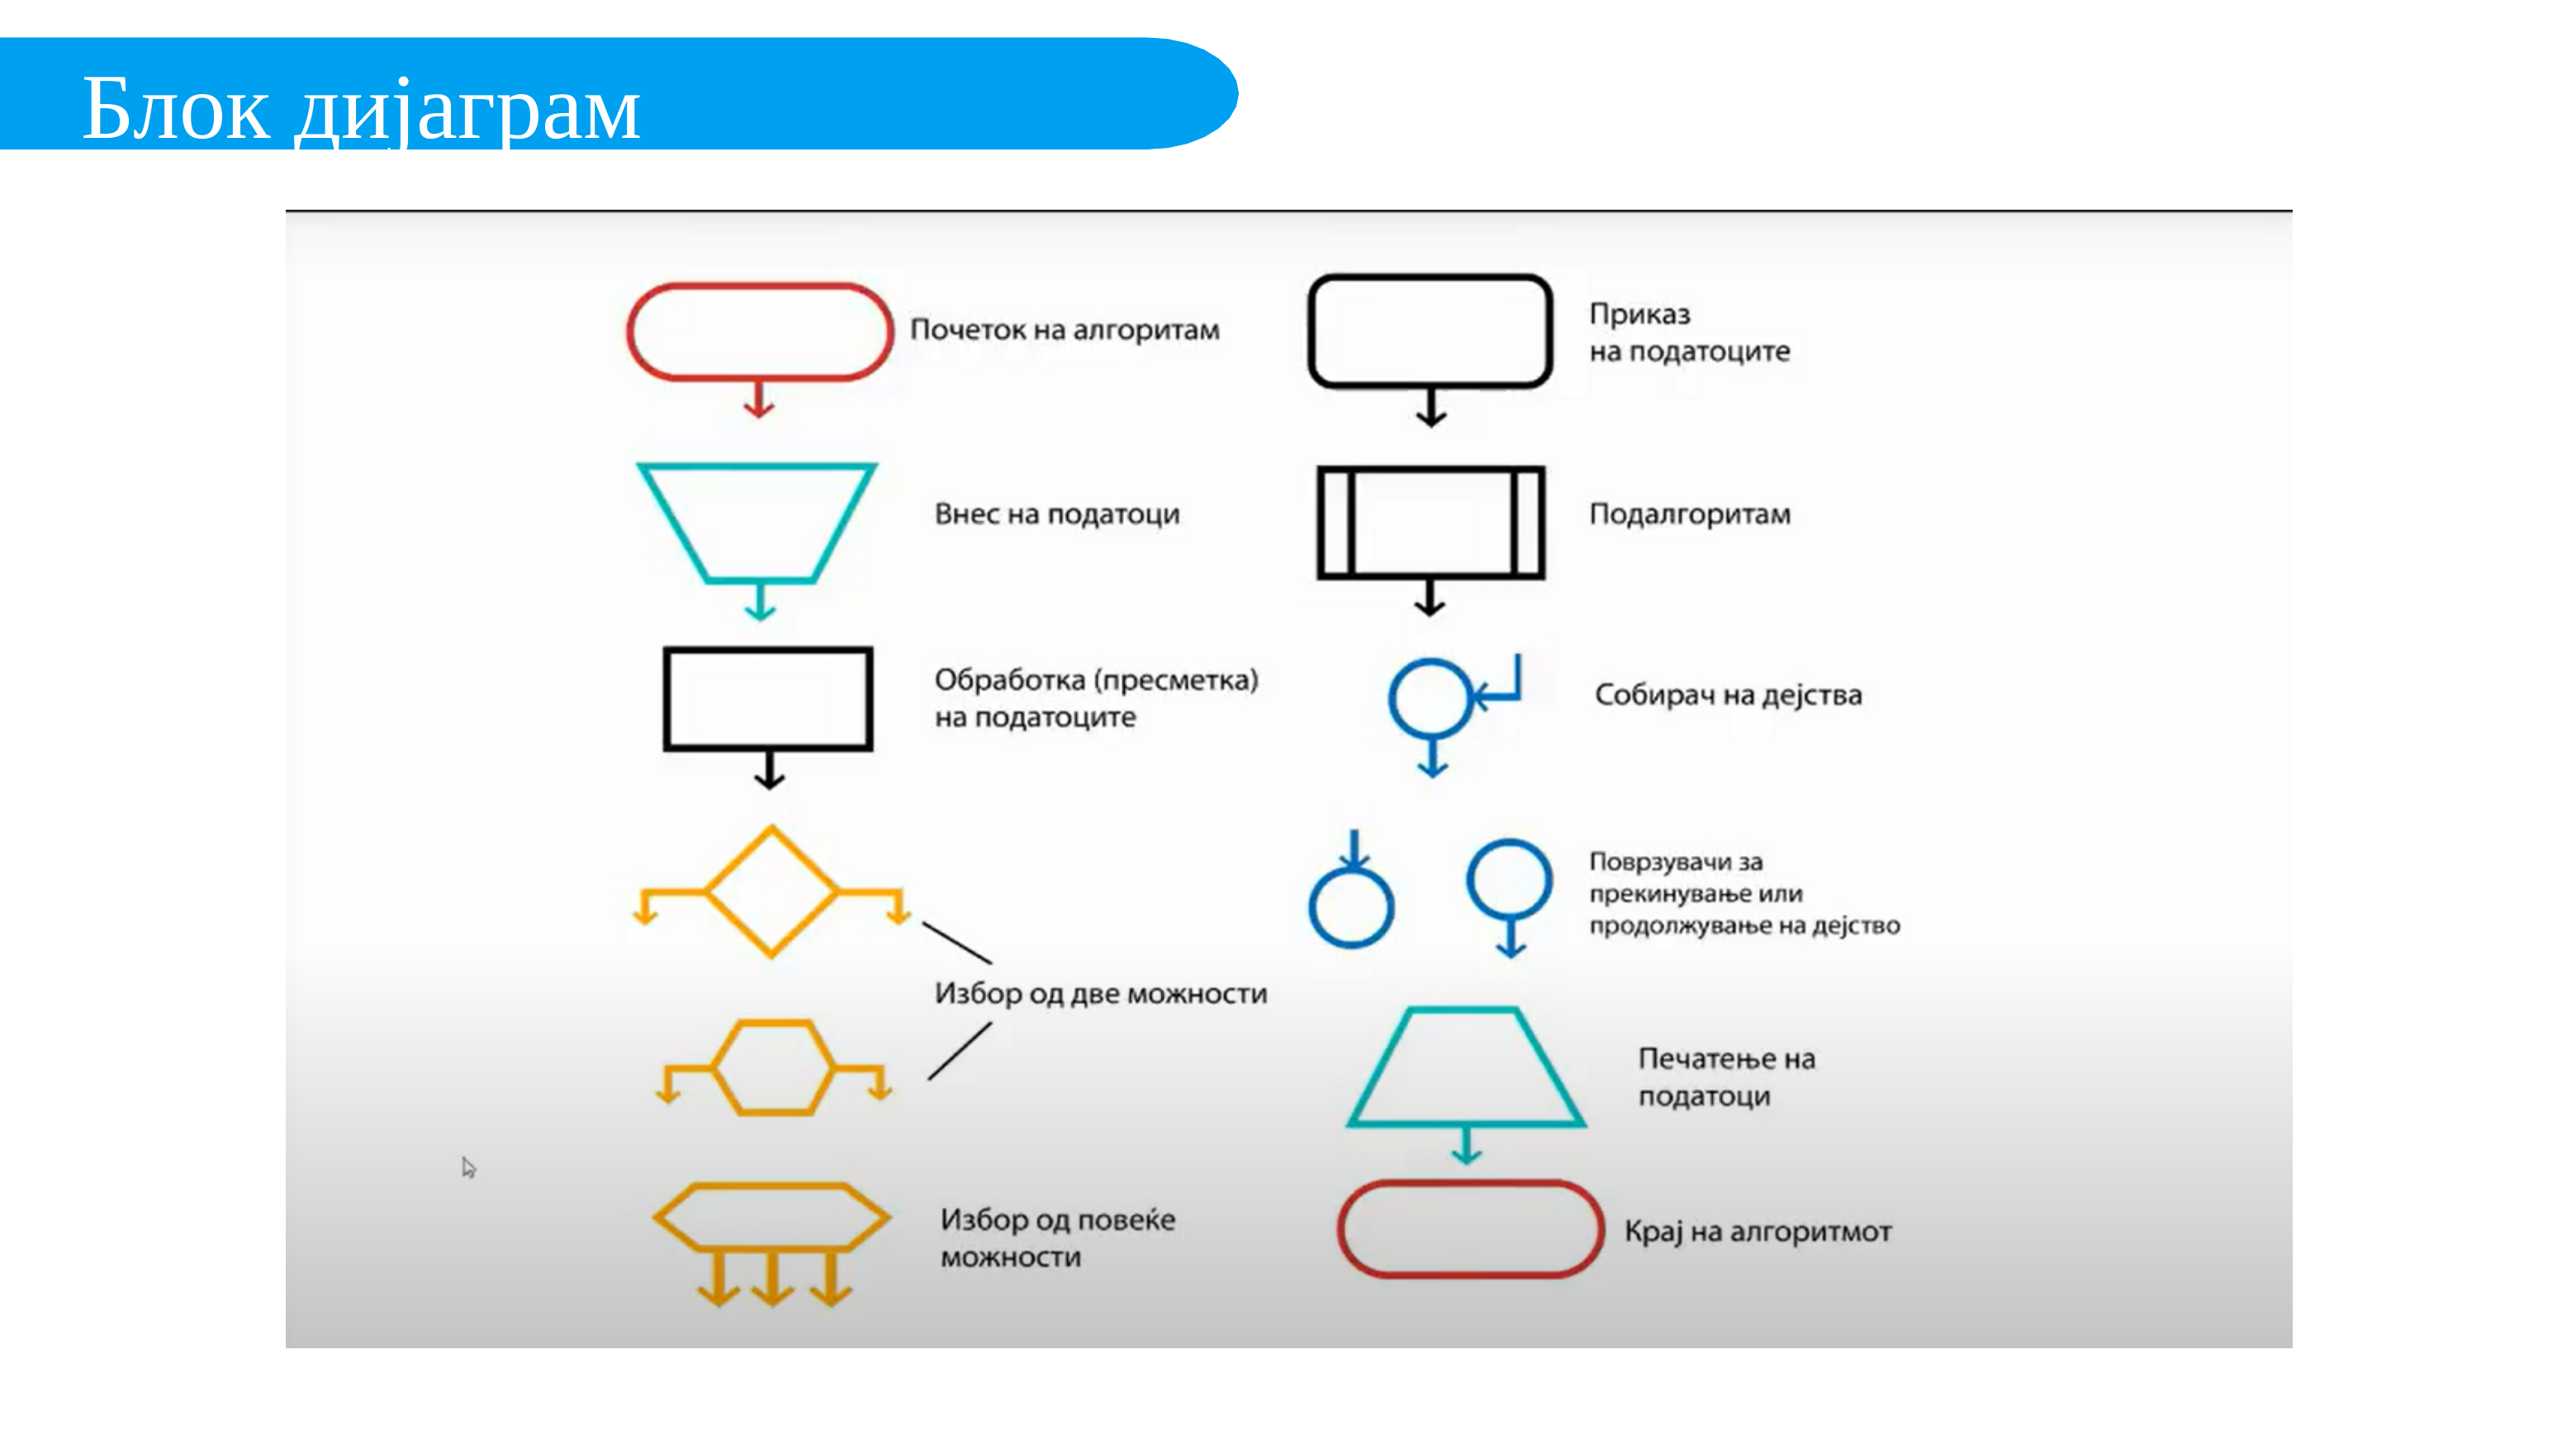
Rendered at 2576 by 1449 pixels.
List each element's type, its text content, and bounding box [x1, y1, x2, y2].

text_box [0, 37, 1240, 150]
picture [286, 210, 2294, 1349]
text_box Блок дијаграм [78, 44, 1160, 158]
